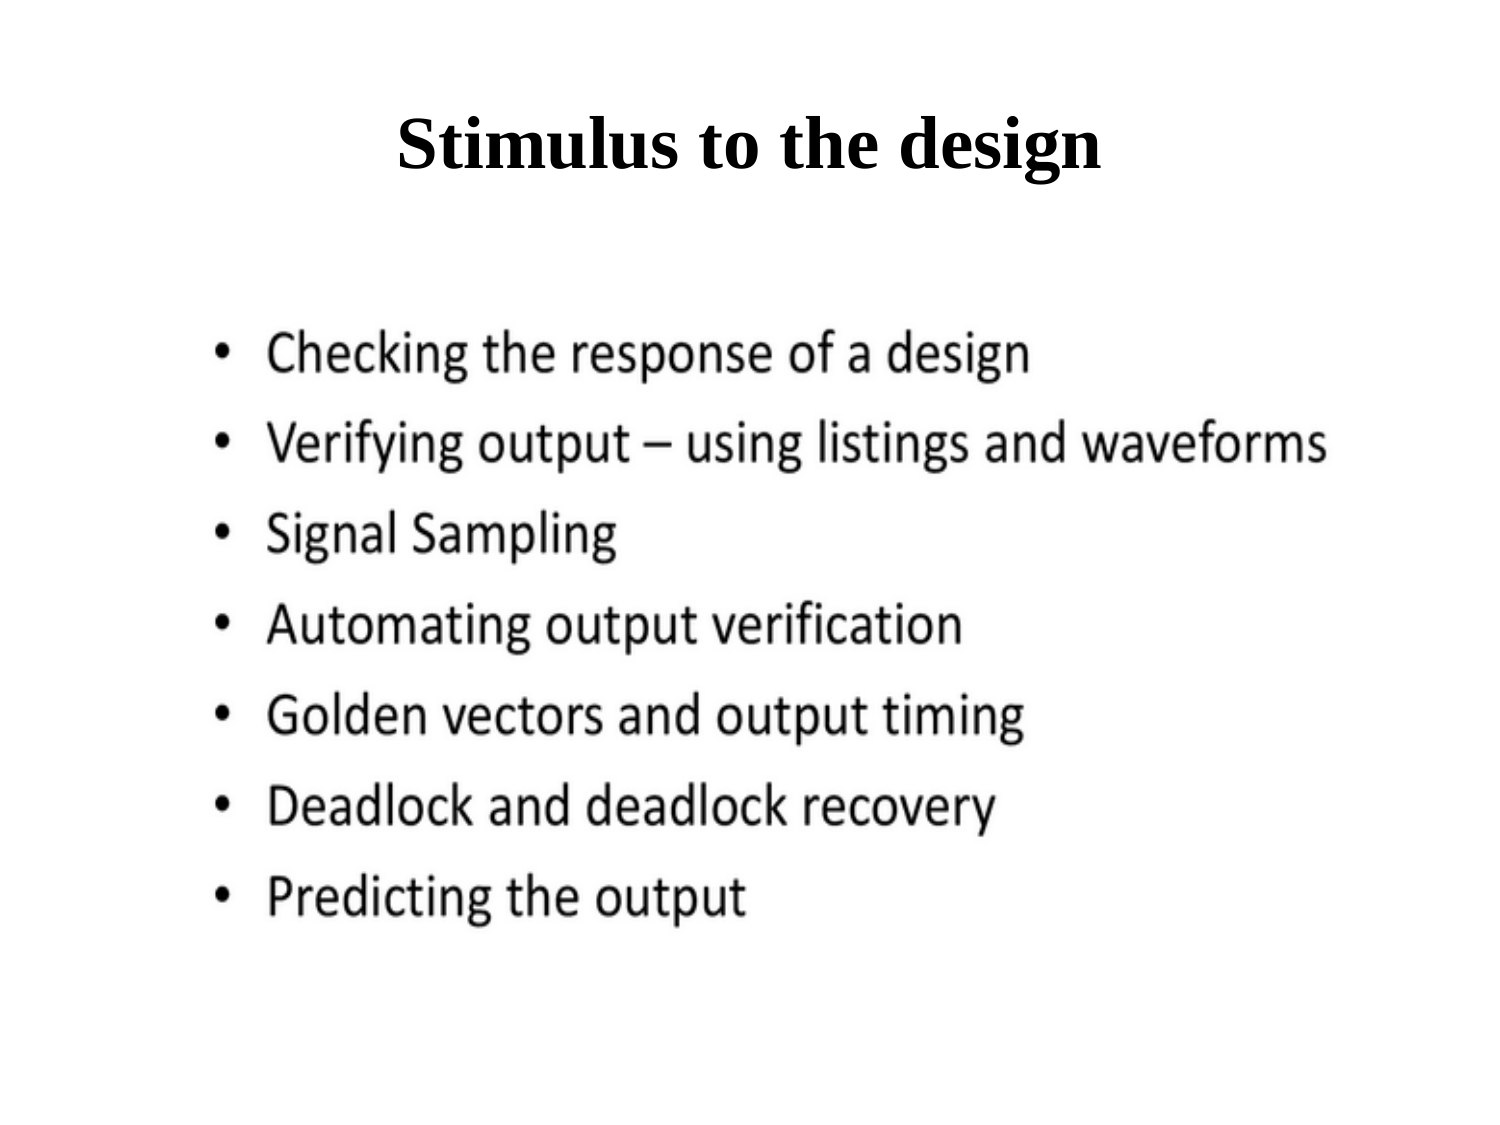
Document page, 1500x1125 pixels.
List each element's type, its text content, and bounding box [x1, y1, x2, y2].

title Stimulus to the design [75, 45, 1425, 233]
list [137, 262, 1413, 988]
